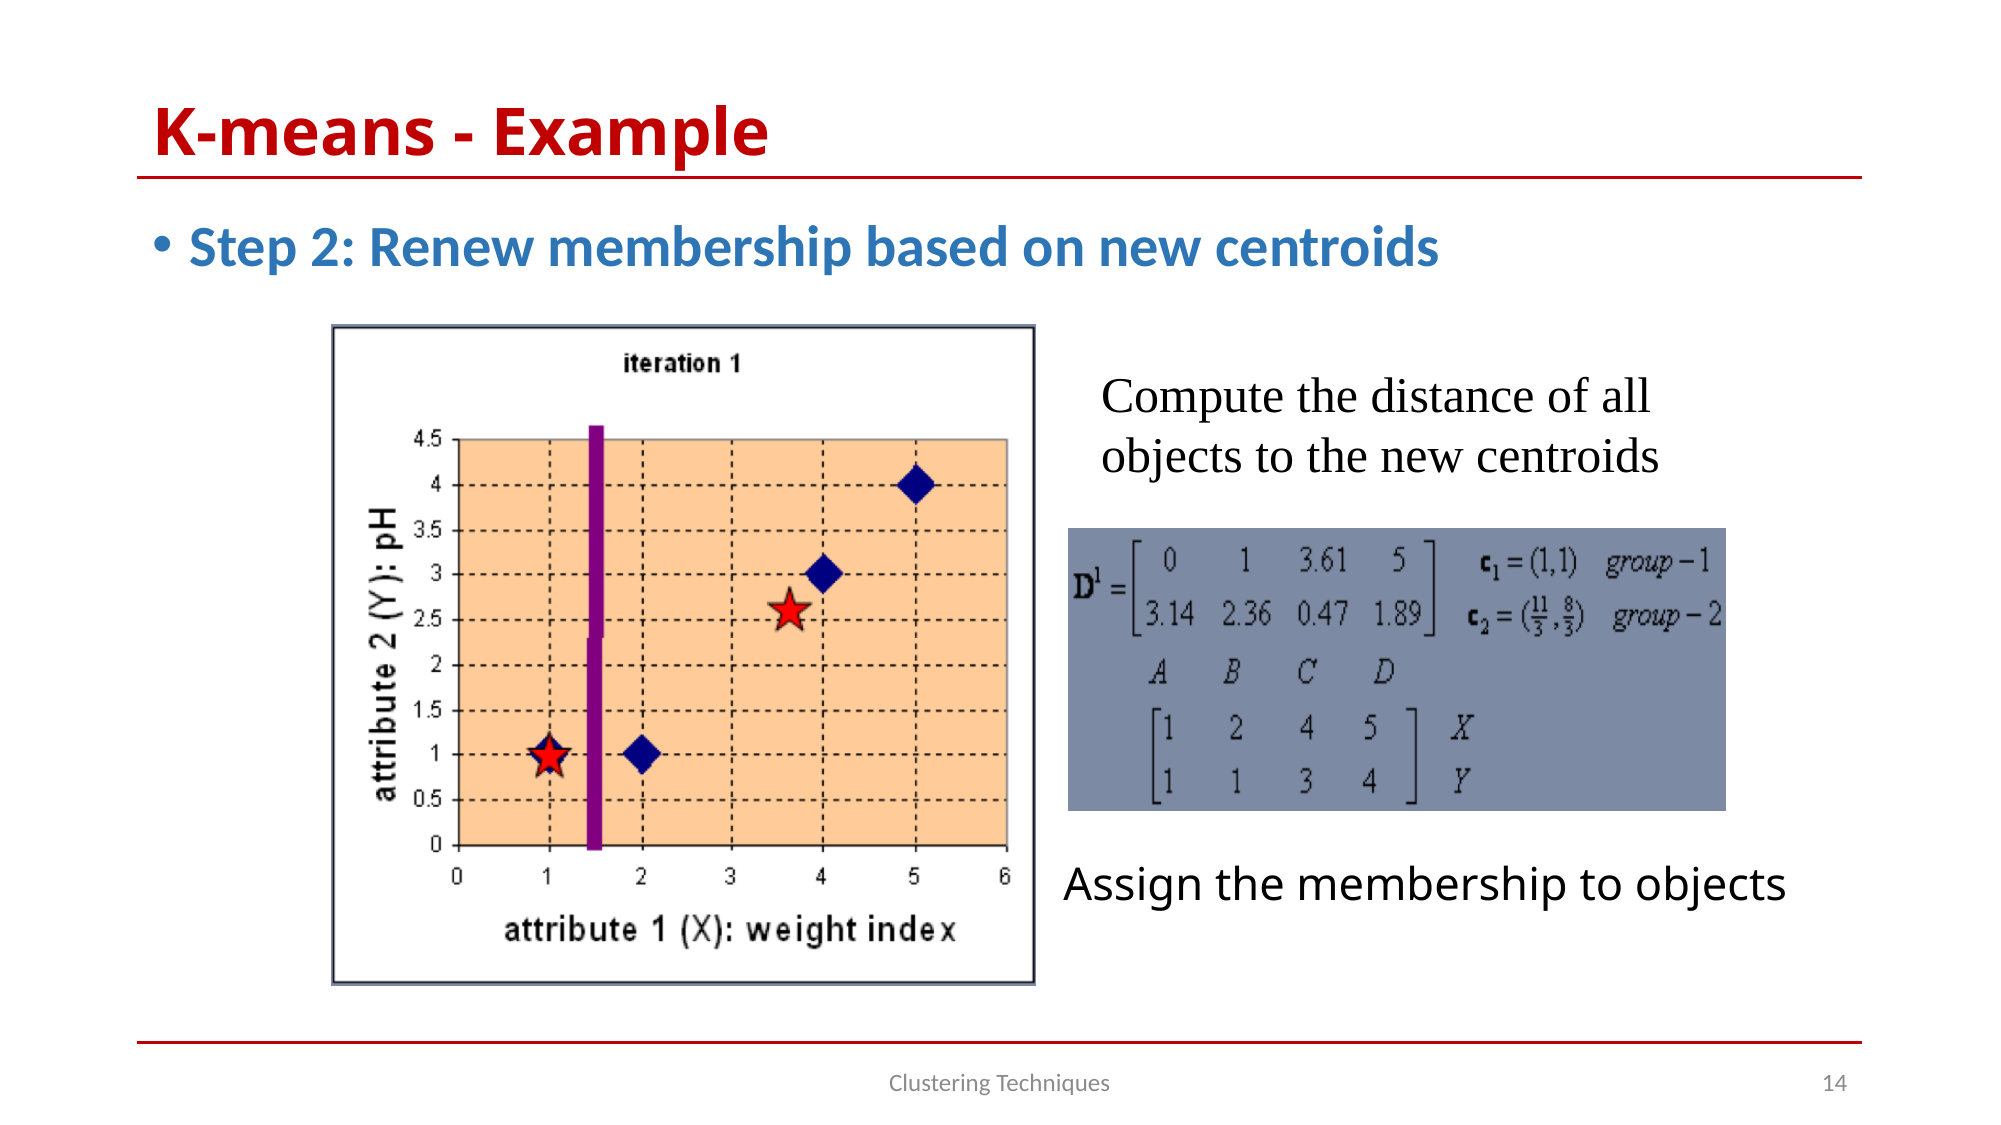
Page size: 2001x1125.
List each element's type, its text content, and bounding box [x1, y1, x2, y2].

footer Clustering Techniques [662, 1051, 1338, 1111]
title K-means - Example [137, 90, 1863, 178]
picture [331, 324, 1036, 987]
text_box Assign the membership to objects [1048, 847, 1803, 917]
text_box Compute the distance of all objects to the new centroids [1086, 354, 1720, 490]
slide_number 14 [1412, 1051, 1863, 1111]
picture [1067, 528, 1726, 811]
list Step 2: Renew membership based on new centroids [137, 208, 1863, 295]
